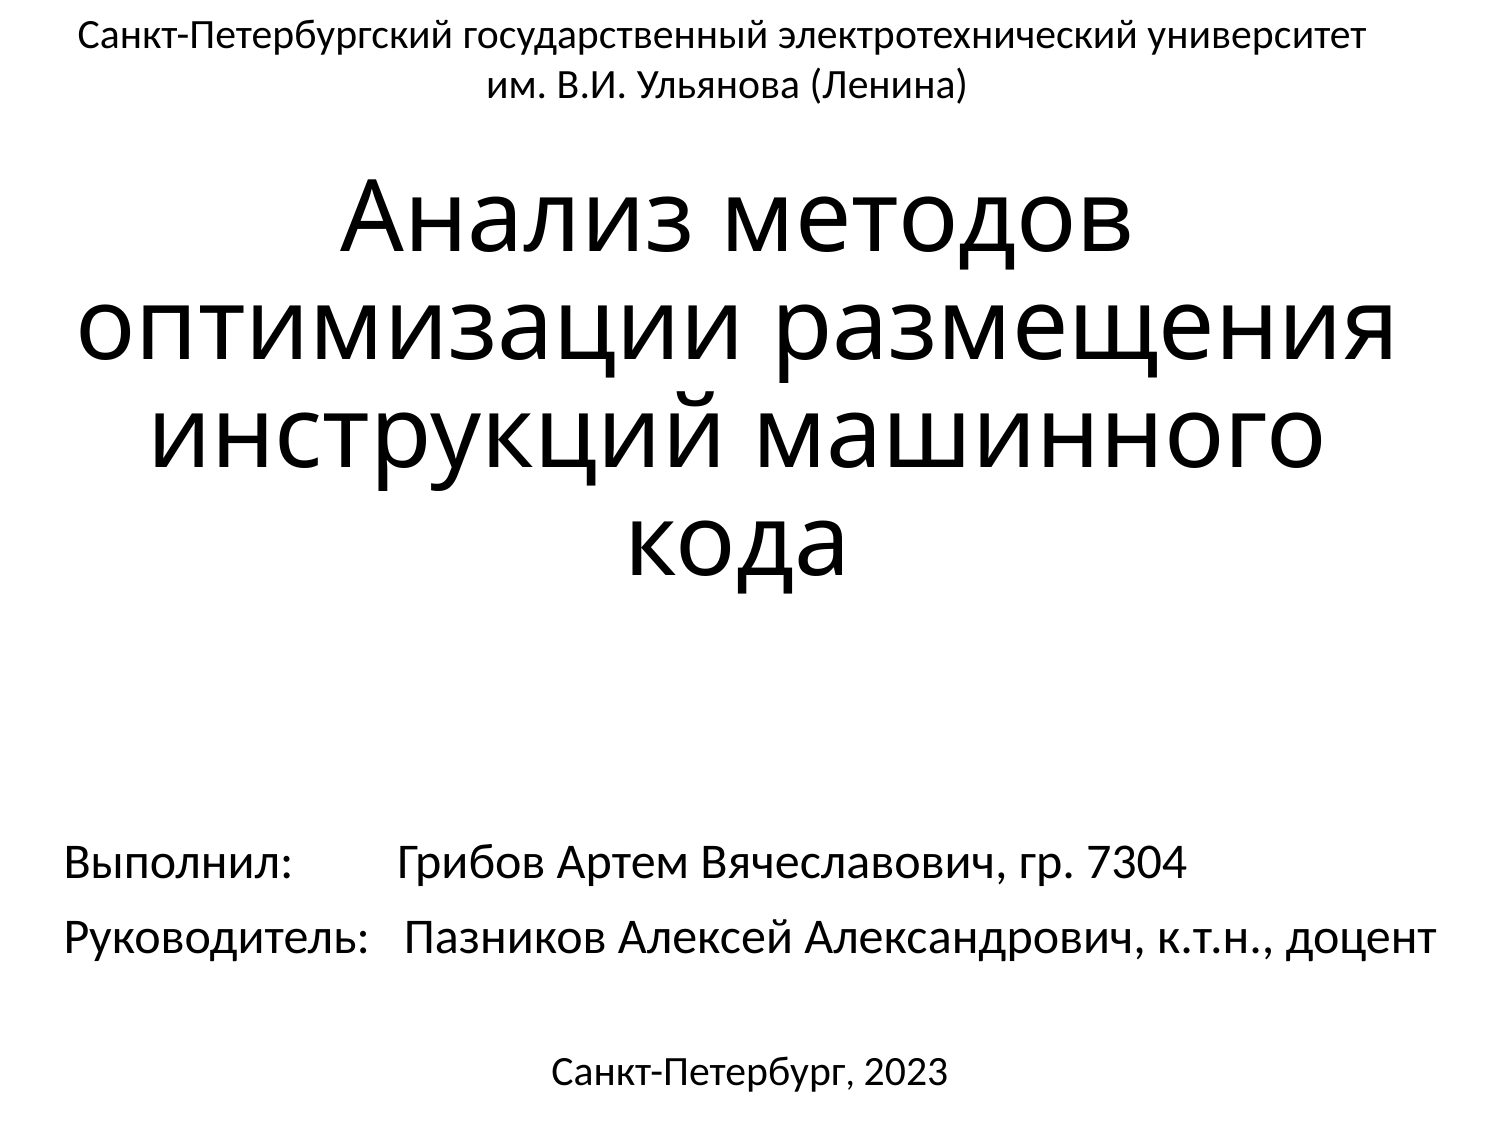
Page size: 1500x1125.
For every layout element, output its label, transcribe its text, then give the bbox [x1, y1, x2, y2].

title Анализ методов оптимизации размещения инструкций машинного кода [33, 311, 1442, 605]
text_box Санкт-Петербург, 2023 [374, 1036, 1125, 1125]
text_box Санкт-Петербургский государственный электротехнический университет им. В.И. Ульянова (Ленина) [0, 0, 1455, 205]
subtitle Выполнил: Грибов Артем Вячеславович, гр. 7304 Руководитель: Пазников Алексей Александрович, к.т.н., доцент [48, 828, 1455, 1012]
